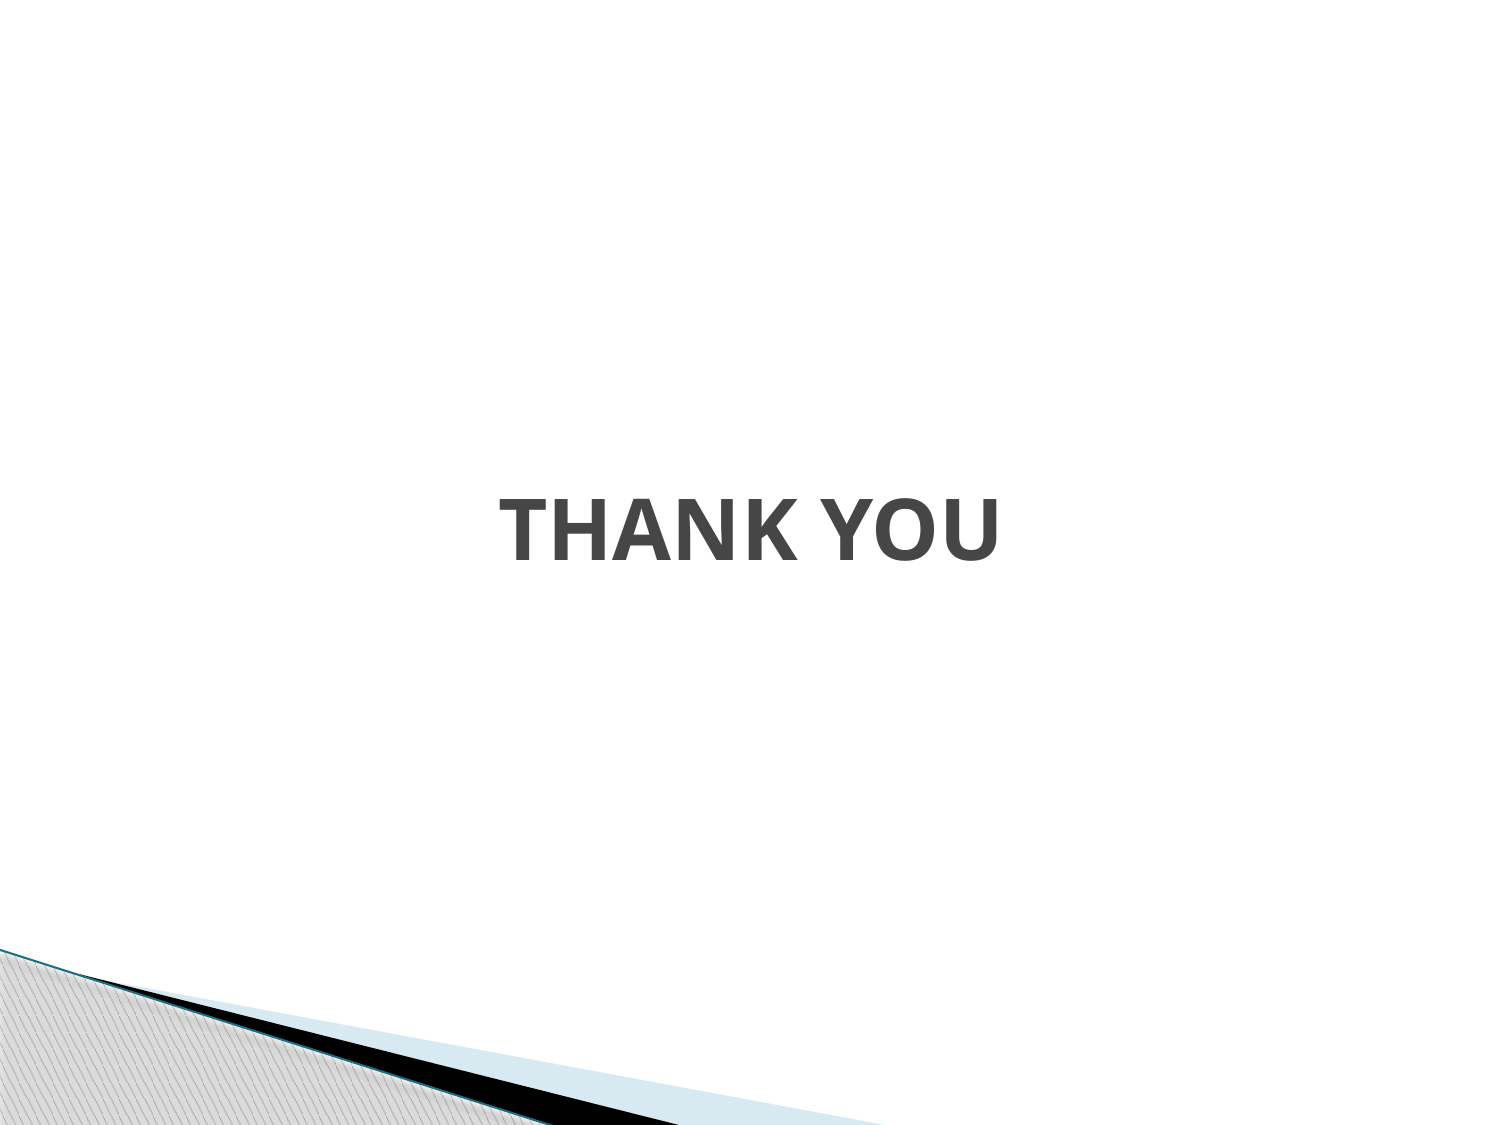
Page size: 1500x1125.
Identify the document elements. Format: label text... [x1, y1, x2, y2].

title THANK YOU [76, 432, 1427, 621]
